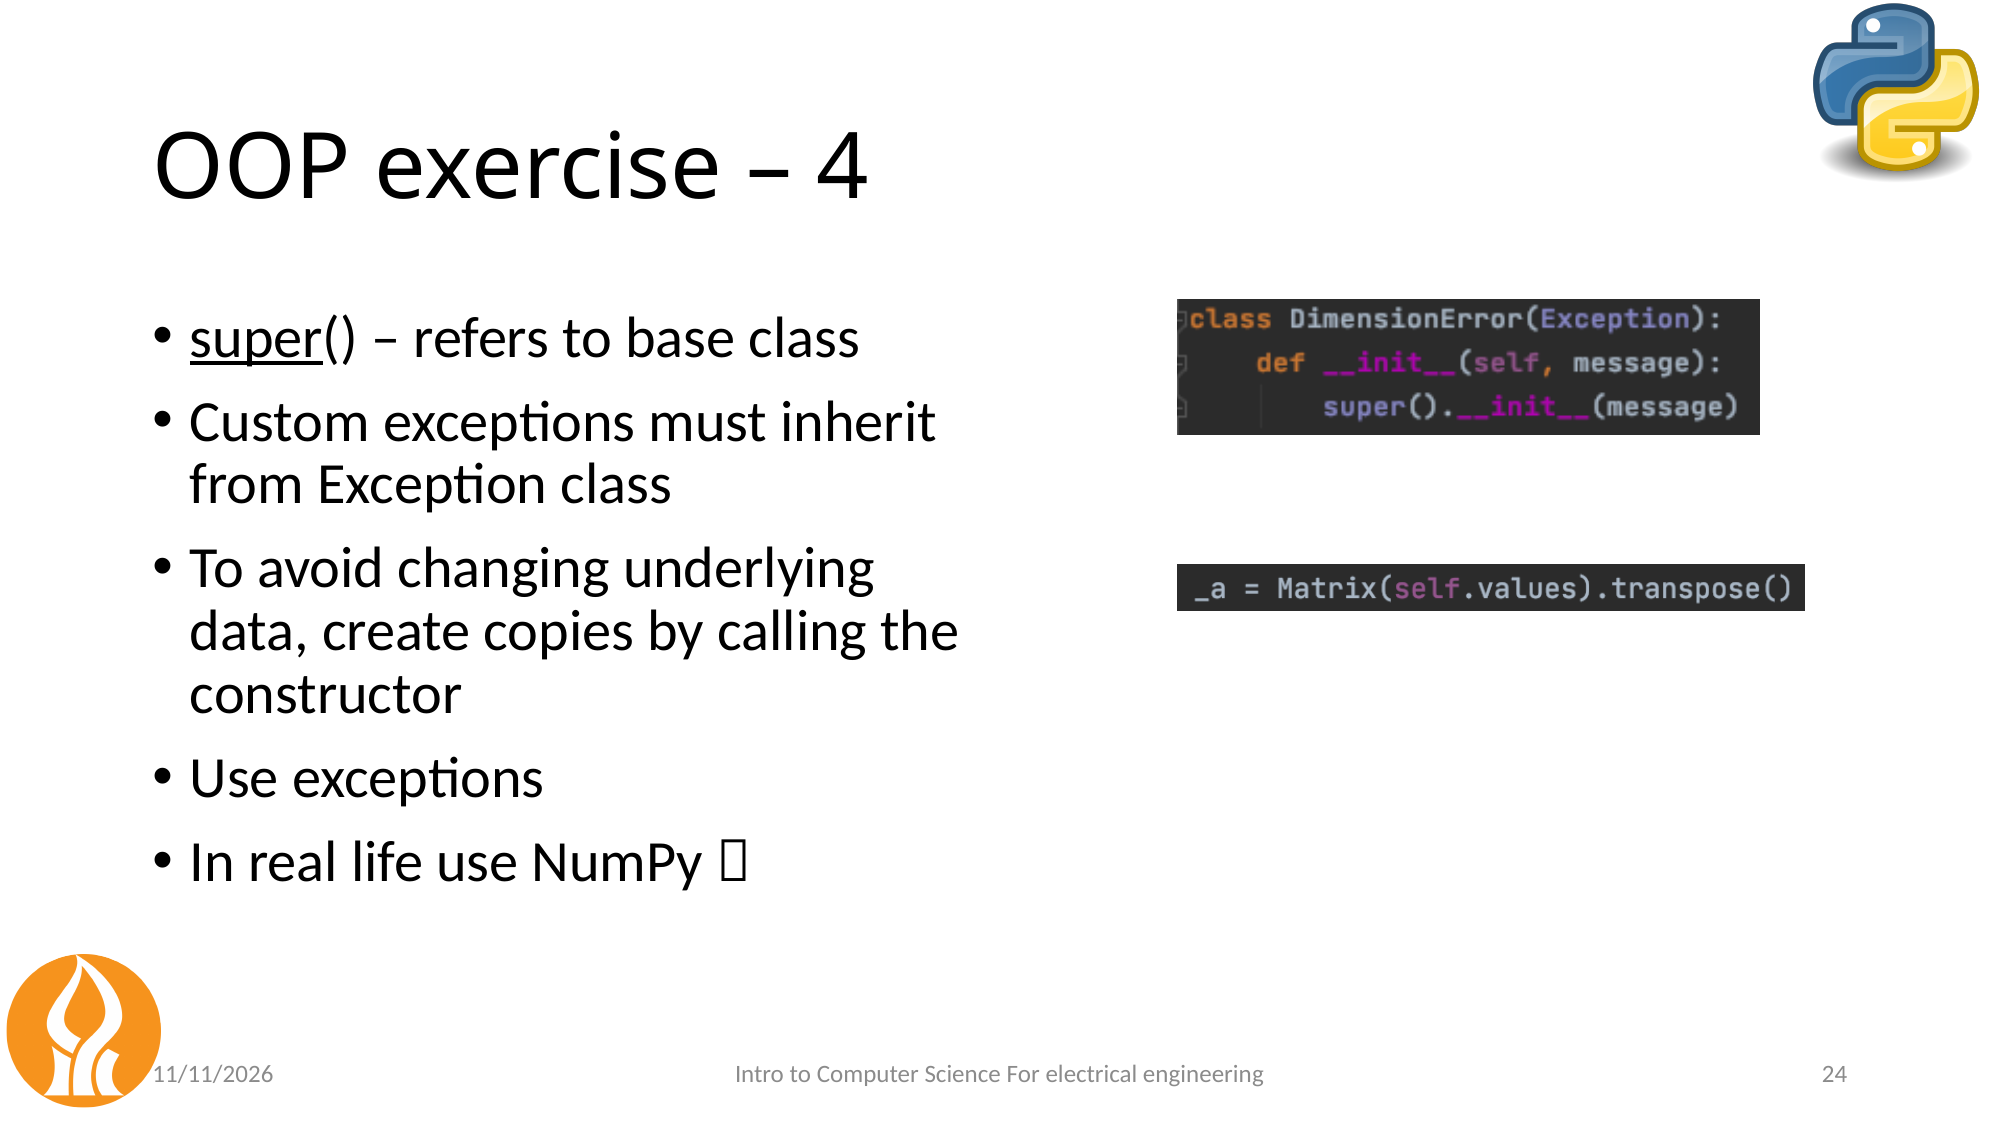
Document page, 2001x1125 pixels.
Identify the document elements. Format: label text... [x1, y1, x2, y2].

slide_number 24 [1412, 1042, 1863, 1103]
picture [1177, 564, 1805, 611]
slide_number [137, 1042, 588, 1103]
picture [1802, 0, 1990, 187]
footer Intro to Computer Science For electrical engineering [662, 1042, 1338, 1103]
title OOP exercise – 4 [137, 59, 1863, 278]
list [1177, 299, 1760, 435]
picture [1, 948, 165, 1111]
list super() – refers to base class Custom exceptions must inherit from Exception class To avoid changing underlying data, create copies by calling the constructor Use exceptions In real life use NumPy  [137, 299, 988, 1014]
